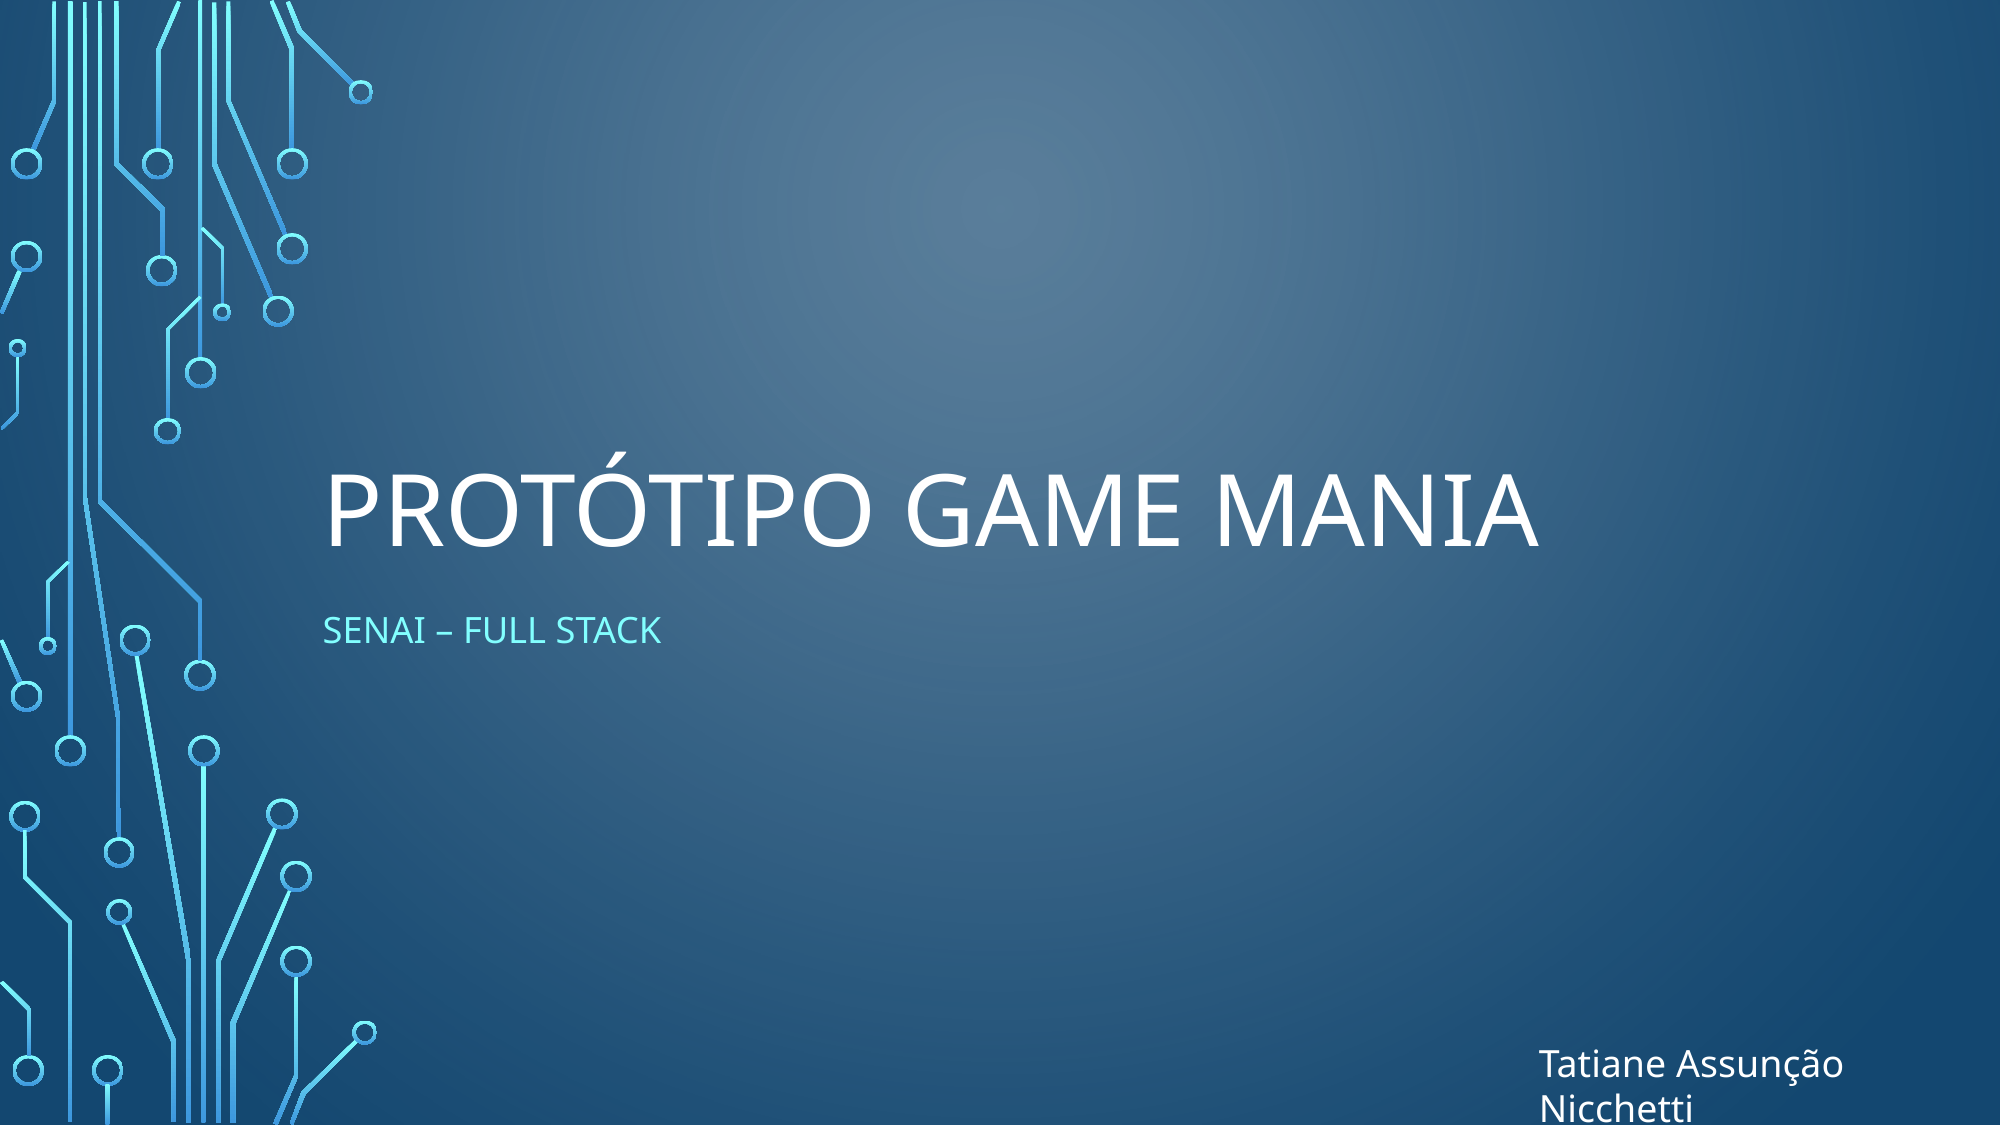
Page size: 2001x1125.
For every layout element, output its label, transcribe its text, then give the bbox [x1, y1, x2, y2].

title Protótipo Game Mania [307, 184, 1750, 576]
subtitle Senai – Full Stack [307, 590, 1750, 659]
text_box Tatiane Assunção Nicchetti [1524, 1032, 1945, 1125]
